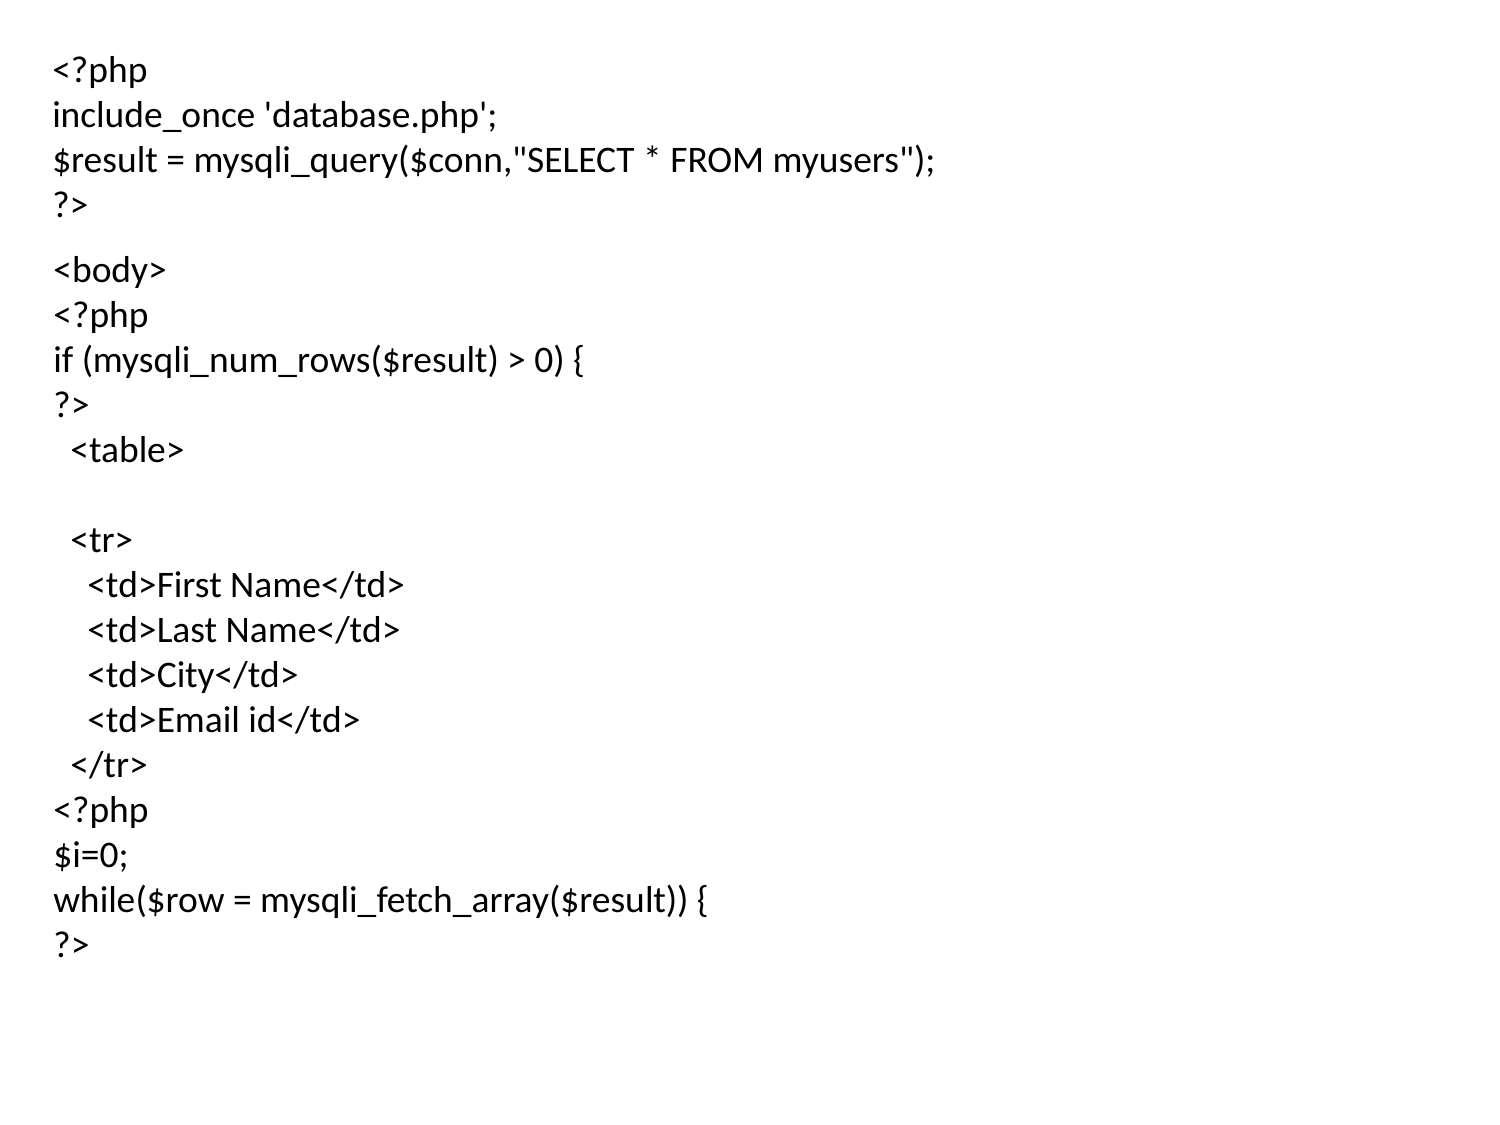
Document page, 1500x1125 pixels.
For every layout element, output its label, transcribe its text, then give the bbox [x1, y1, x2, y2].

text_box <?php include_once 'database.php'; $result = mysqli_query($conn,"SELECT * FROM myusers"); ?> [37, 37, 1413, 233]
text_box <body> <?php if (mysqli_num_rows($result) > 0) { ?> <table> <tr> <td>First Name</td> <td>Last Name</td> <td>City</td> <td>Email id</td> </tr> <?php $i=0; while($row = mysqli_fetch_array($result)) { ?> [38, 237, 1402, 973]
